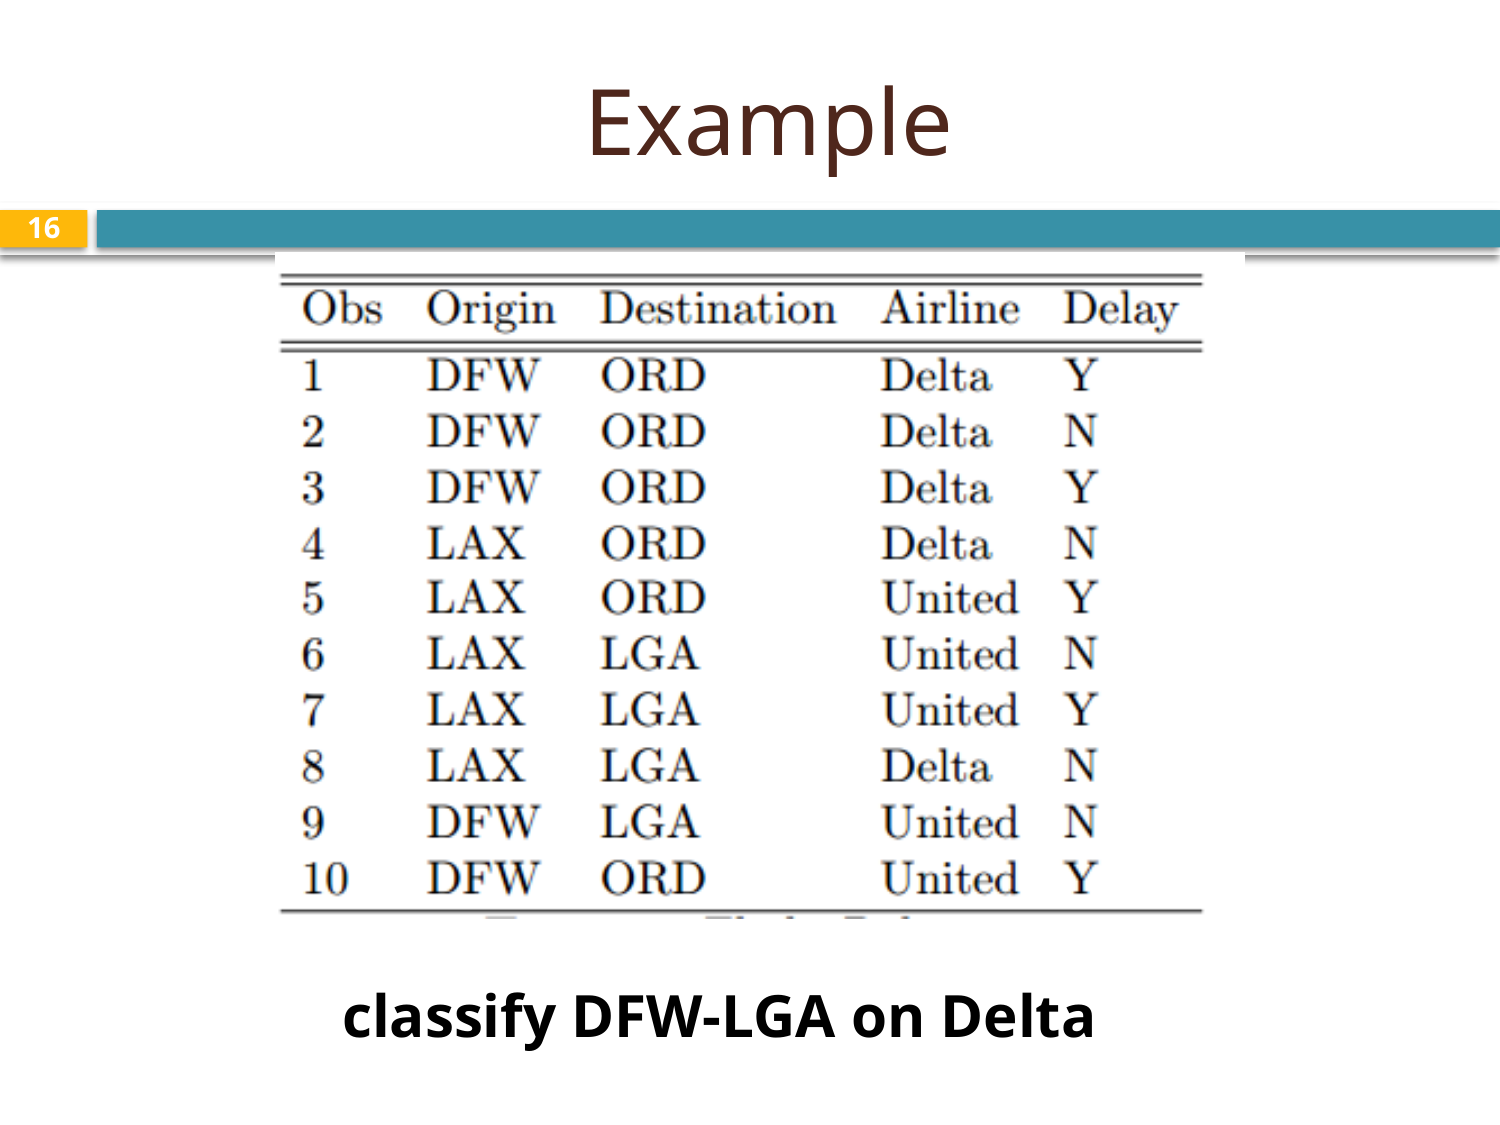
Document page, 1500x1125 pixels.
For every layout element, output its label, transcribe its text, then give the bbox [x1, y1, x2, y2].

slide_number 16 [0, 208, 88, 249]
text_box classify DFW-LGA on Delta [327, 971, 1127, 1057]
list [274, 252, 1245, 920]
title Example [100, 37, 1438, 200]
